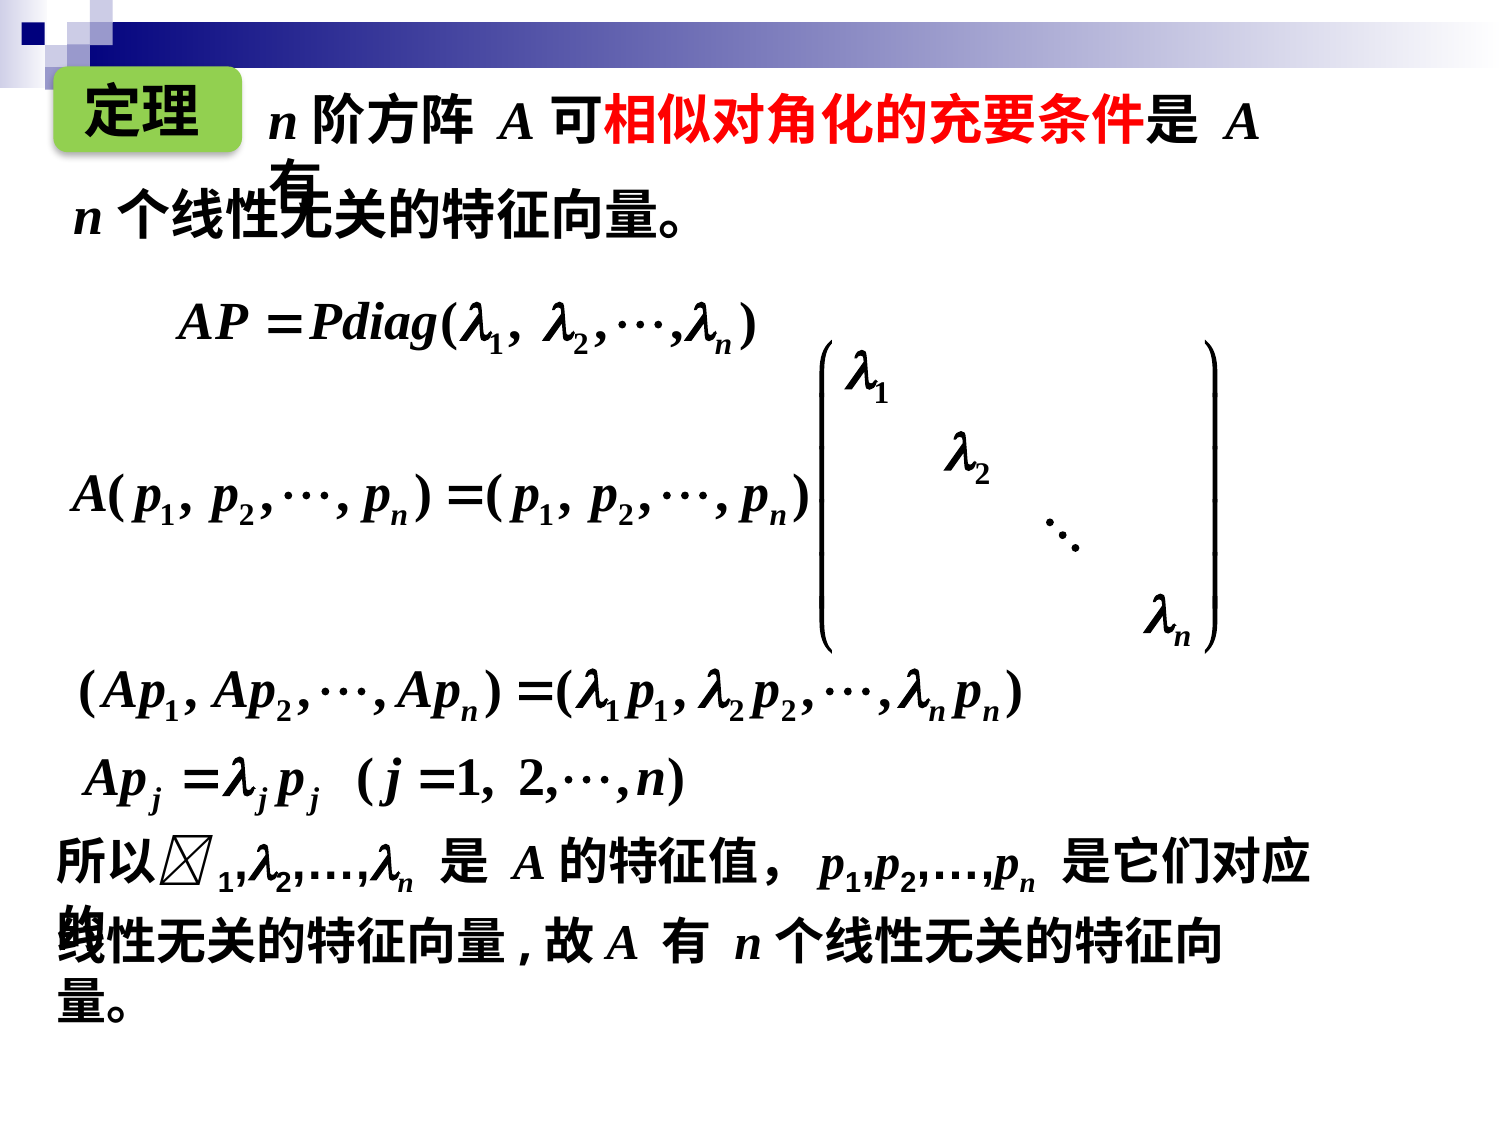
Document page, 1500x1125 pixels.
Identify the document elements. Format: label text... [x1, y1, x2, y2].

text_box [76, 747, 690, 823]
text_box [64, 335, 1228, 658]
text_box 线性无关的特征向量,故A 有 n个线性无关的特征向量。 [41, 902, 1282, 1037]
text_box n个线性无关的特征向量。 [58, 172, 727, 253]
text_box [53, 66, 243, 153]
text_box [76, 658, 1027, 729]
text_box n阶方阵 A可相似对角化的充要条件是 A有 [253, 78, 1336, 223]
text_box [170, 292, 759, 334]
text_box [204, 0, 251, 172]
text_box 所以1,2,…,n 是 A的特征值，p1,p2,…,pn 是它们对应的 [41, 822, 1343, 966]
